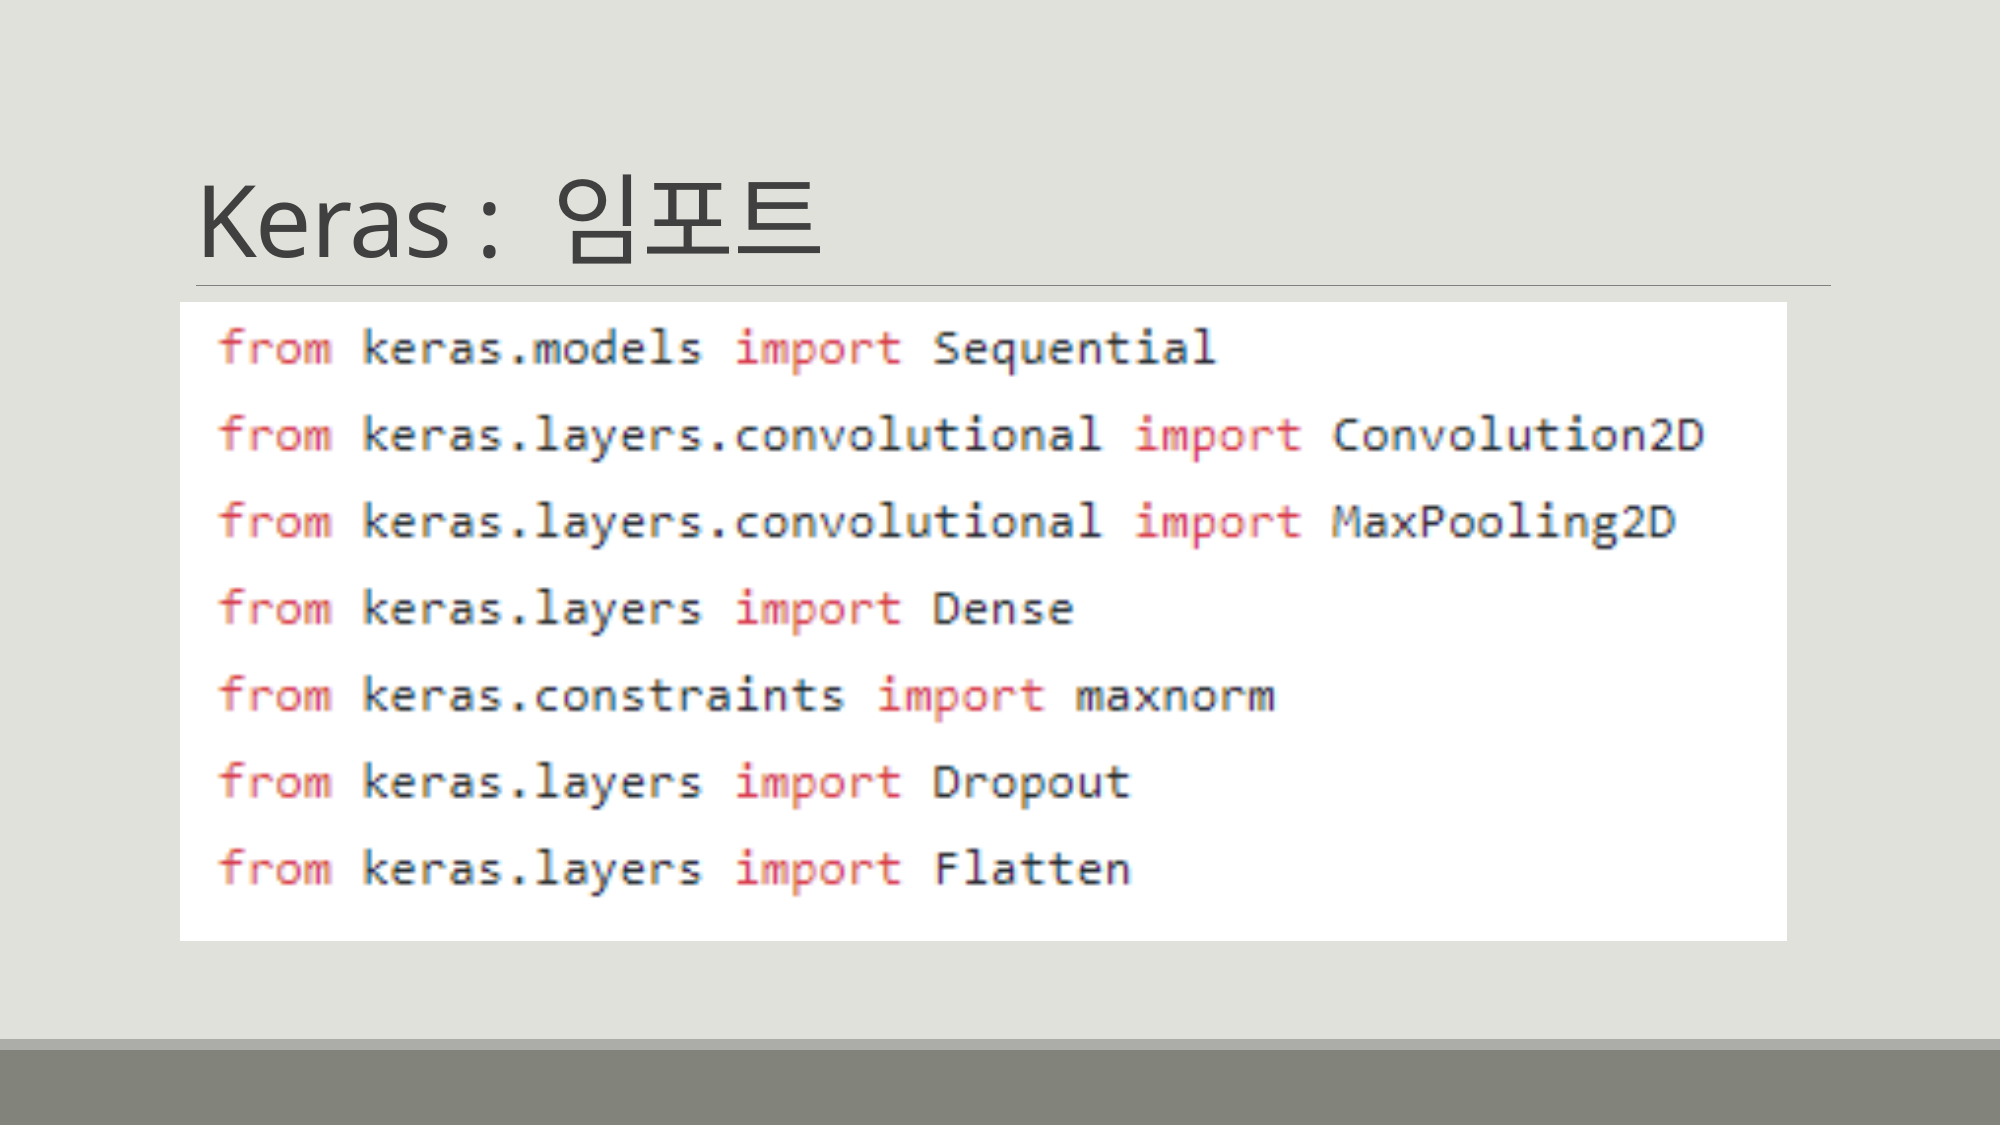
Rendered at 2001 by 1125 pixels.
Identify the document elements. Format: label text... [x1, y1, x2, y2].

picture [179, 302, 1787, 942]
title Keras : 임포트 [180, 47, 1830, 285]
